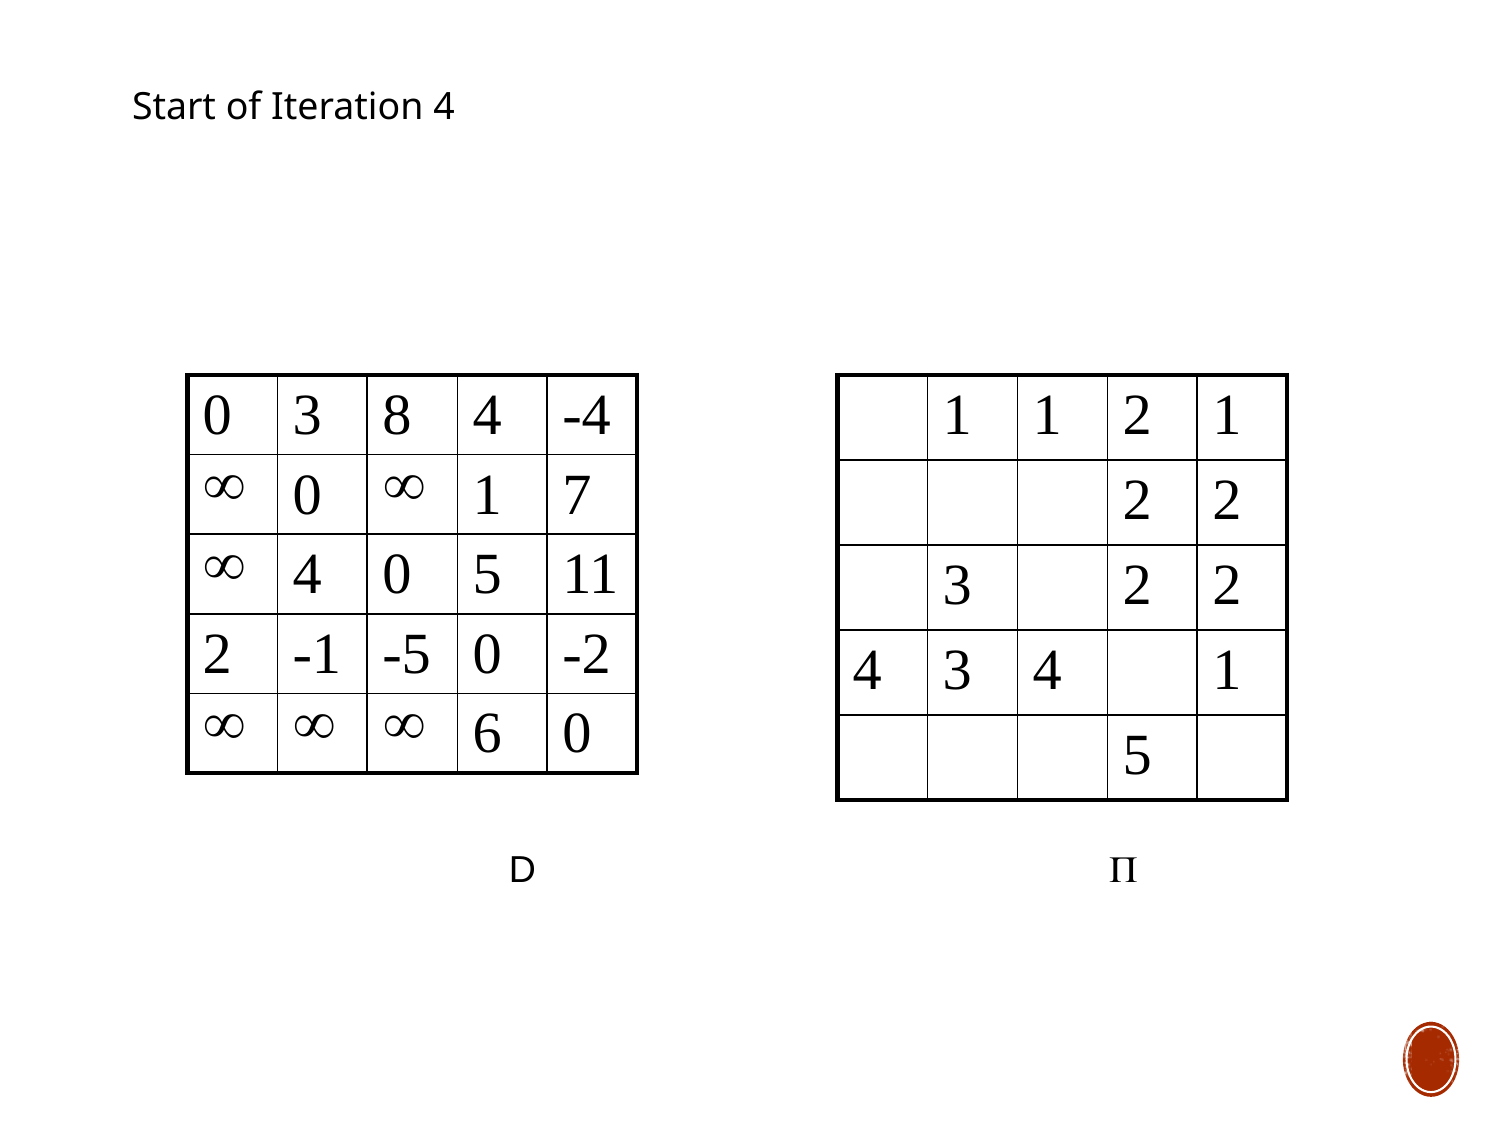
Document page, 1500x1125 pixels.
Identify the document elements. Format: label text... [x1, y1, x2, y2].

table_cell [928, 716, 1017, 798]
table_cell  [368, 694, 457, 771]
table_cell 2 [1198, 546, 1285, 629]
table_cell  [190, 455, 277, 533]
table_cell 2 [1198, 461, 1285, 544]
table_cell 1 [458, 455, 546, 533]
table_cell 11 [548, 535, 635, 613]
table_cell [840, 546, 927, 629]
text_box Start of Iteration 4 [117, 74, 470, 135]
table_cell  [368, 455, 457, 533]
table_cell [1018, 716, 1107, 798]
table_cell 1 [1198, 631, 1285, 714]
table_cell [1018, 461, 1107, 544]
table_cell 0 [278, 455, 366, 533]
table_cell [840, 461, 927, 544]
table_cell [928, 461, 1017, 544]
table_cell 3 [928, 546, 1017, 629]
table_header [840, 377, 927, 459]
table_header 8 [368, 377, 457, 454]
table_cell 0 [548, 694, 635, 771]
table_cell [1108, 631, 1196, 714]
table_header 1 [1018, 377, 1107, 459]
table_cell 3 [928, 631, 1017, 714]
table_cell 2 [1108, 461, 1196, 544]
table_header -4 [548, 377, 635, 454]
table_cell  [278, 694, 366, 771]
table_cell -1 [278, 615, 366, 693]
table_header 1 [1198, 377, 1285, 459]
table_cell 2 [1108, 546, 1196, 629]
table_cell 7 [548, 455, 635, 533]
table_cell 6 [458, 694, 546, 771]
table_cell -5 [368, 615, 457, 693]
table_cell  [190, 535, 277, 613]
table_header 1 [928, 377, 1017, 459]
table_header 0 [190, 377, 277, 454]
table_header 3 [278, 377, 366, 454]
table_cell 2 [190, 615, 277, 693]
table_cell [1198, 716, 1285, 798]
table_cell -2 [548, 615, 635, 693]
table_cell 0 [458, 615, 546, 693]
table_header 2 [1108, 377, 1196, 459]
table_cell 4 [1018, 631, 1107, 714]
table_cell 0 [368, 535, 457, 613]
table_cell [840, 716, 927, 798]
table_cell [1018, 546, 1107, 629]
table_cell 4 [840, 631, 927, 714]
table_cell  [190, 694, 277, 771]
table_cell 5 [458, 535, 546, 613]
text_box D  [344, 837, 1154, 898]
table_cell 5 [1108, 716, 1196, 798]
table_header 4 [458, 377, 546, 454]
table_cell 4 [278, 535, 366, 613]
